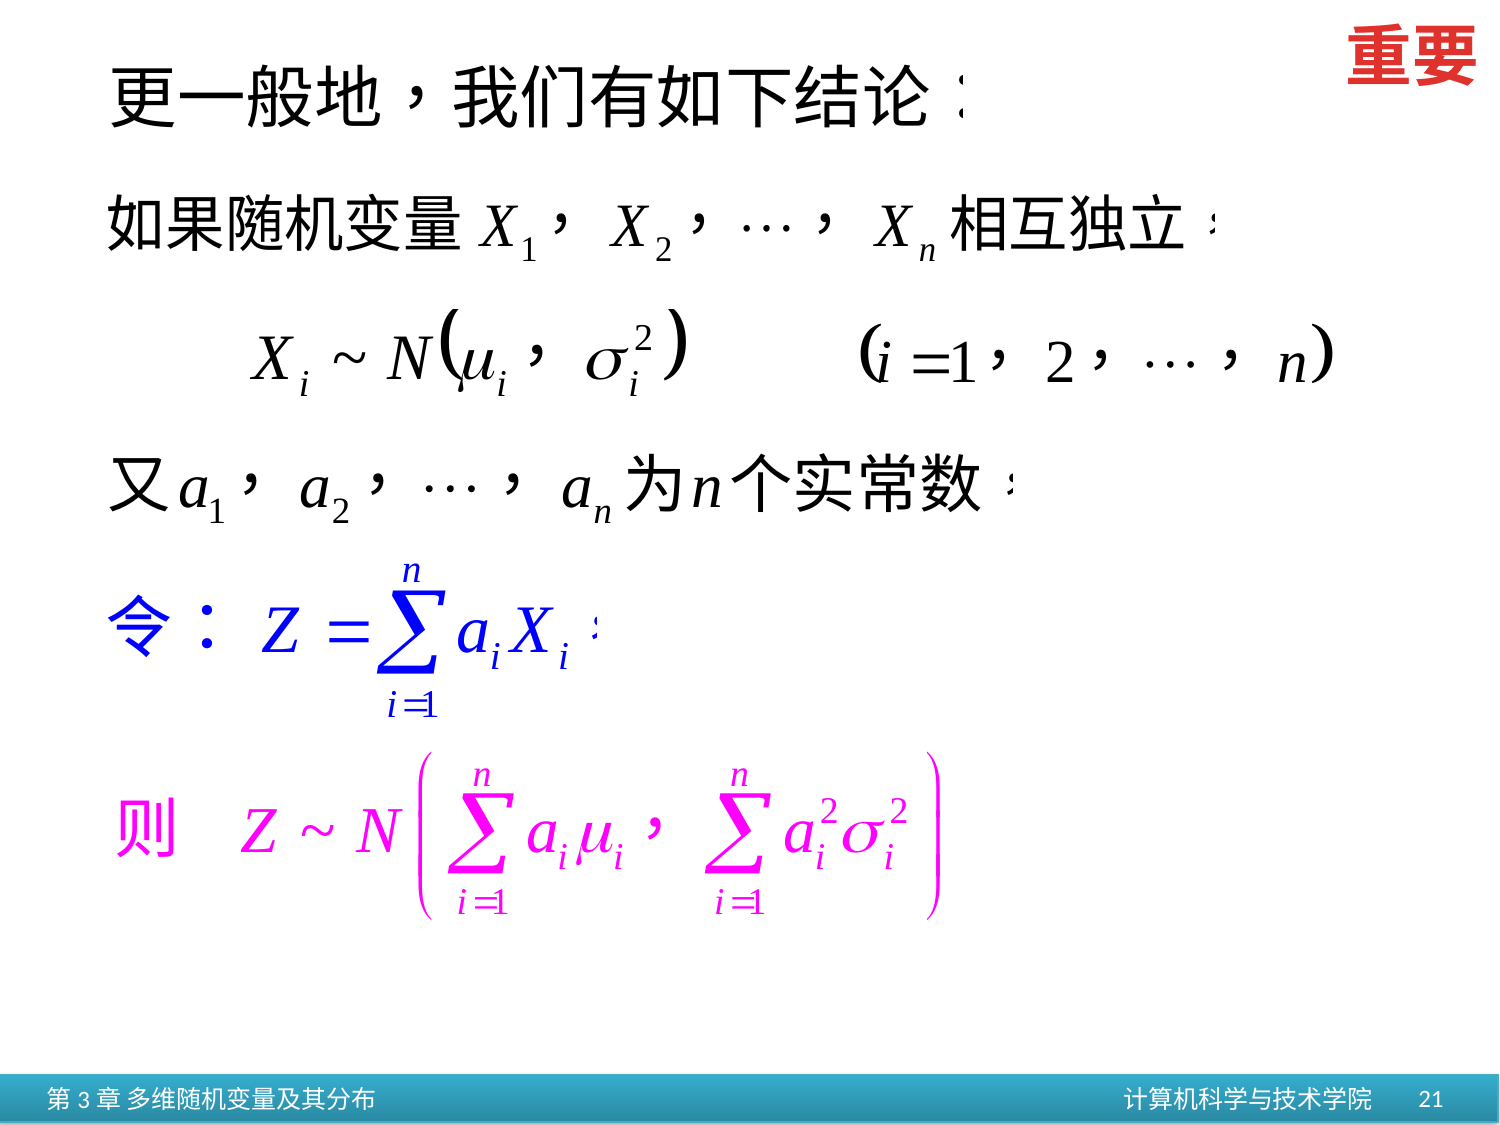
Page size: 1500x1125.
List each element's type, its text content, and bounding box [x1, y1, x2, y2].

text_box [97, 546, 597, 732]
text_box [99, 184, 1216, 278]
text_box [237, 309, 688, 413]
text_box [105, 734, 963, 938]
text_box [99, 444, 1013, 540]
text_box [849, 321, 1338, 409]
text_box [100, 54, 963, 146]
text_box 重要 [1330, 5, 1495, 101]
